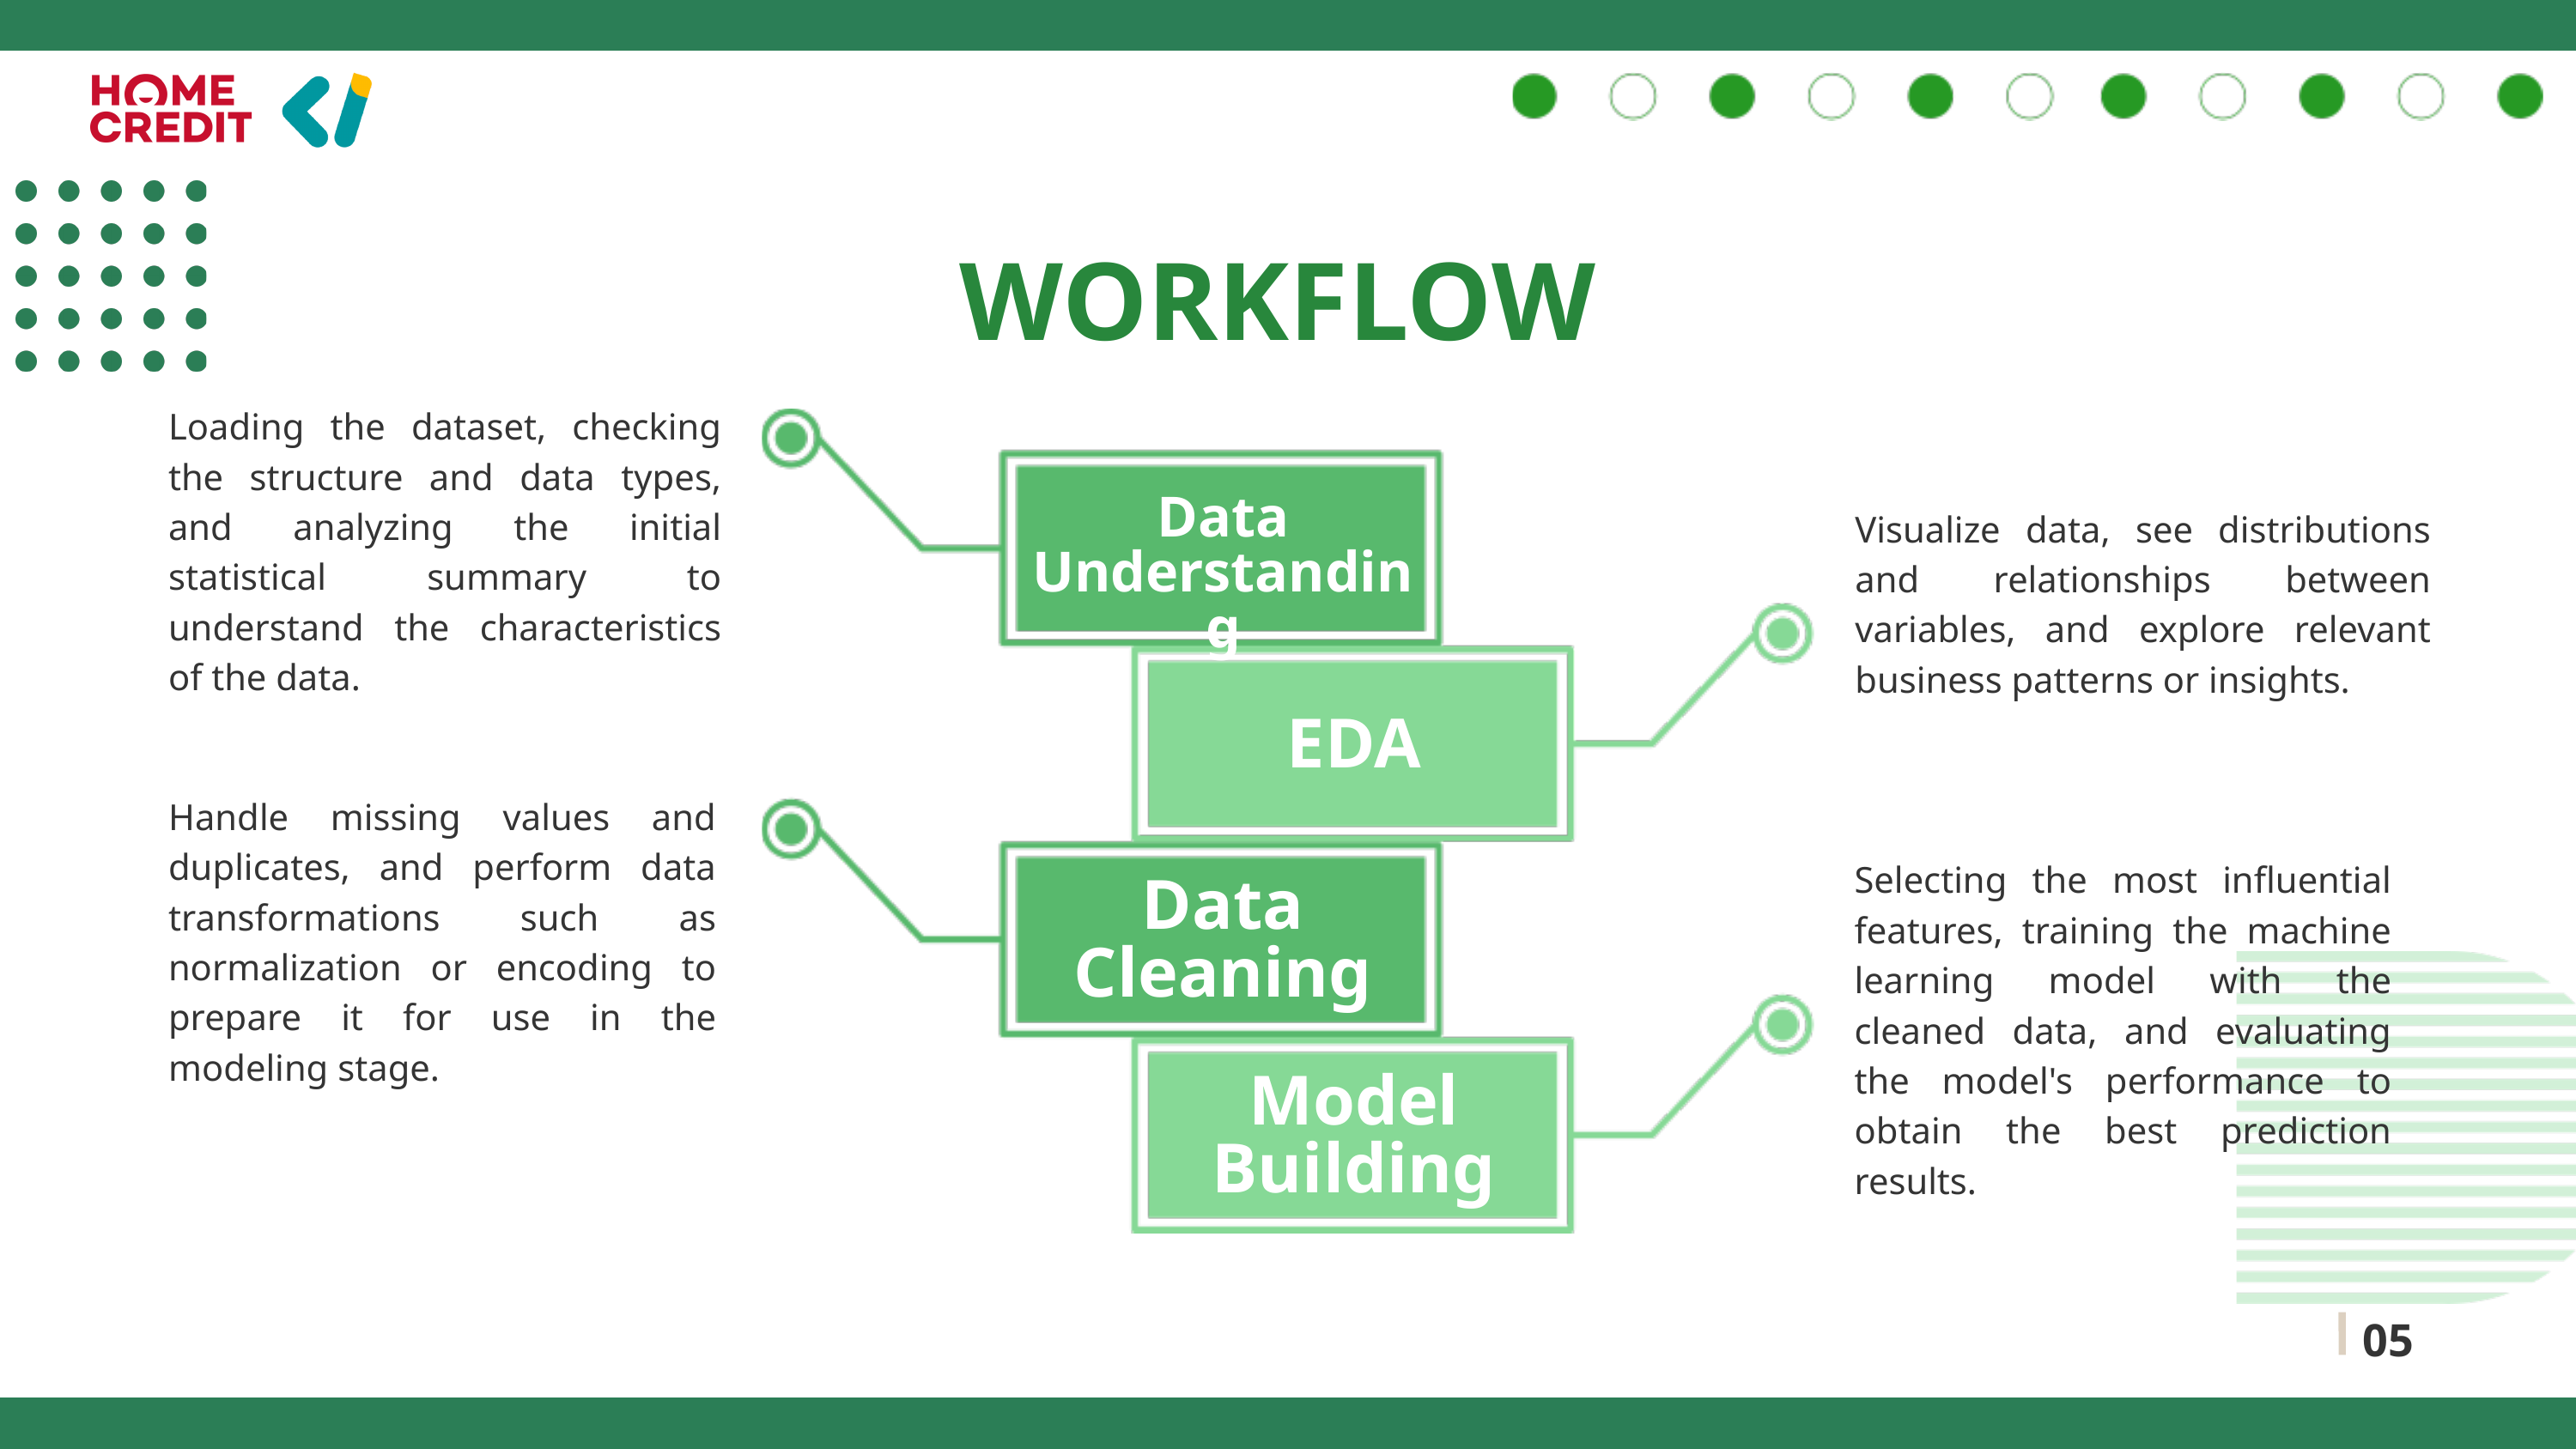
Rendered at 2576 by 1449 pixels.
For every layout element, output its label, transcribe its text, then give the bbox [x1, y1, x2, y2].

text_box Loading the dataset, checking the structure and data types, and analyzing the initial statistical summary to understand the characteristics of the data. [168, 397, 722, 698]
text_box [0, 0, 2576, 52]
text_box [0, 1397, 2576, 1449]
text_box [15, 180, 207, 372]
text_box [90, 61, 252, 159]
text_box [1972, 1309, 2431, 1363]
text_box Data Cleaning [1024, 875, 1423, 1011]
text_box [1512, 72, 2543, 121]
text_box Visualize data, see distributions and relationships between variables, and explore relevant business patterns or insights. [1855, 499, 2432, 750]
text_box EDA [1154, 712, 1553, 782]
text_box Data Understanding [1024, 492, 1423, 659]
text_box [2236, 951, 2576, 1304]
text_box Selecting the most influential features, training the machine learning model with the cleaned data, and evaluating the model's performance to obtain the best prediction results. [1854, 850, 2392, 1202]
text_box [276, 61, 379, 159]
text_box Handle missing values and duplicates, and perform data transformations such as normalization or encoding to prepare it for use in the modeling stage. [168, 787, 717, 1088]
text_box WORKFLOW [356, 242, 2199, 362]
text_box Model Building [1154, 1070, 1553, 1206]
text_box [762, 409, 1814, 1234]
